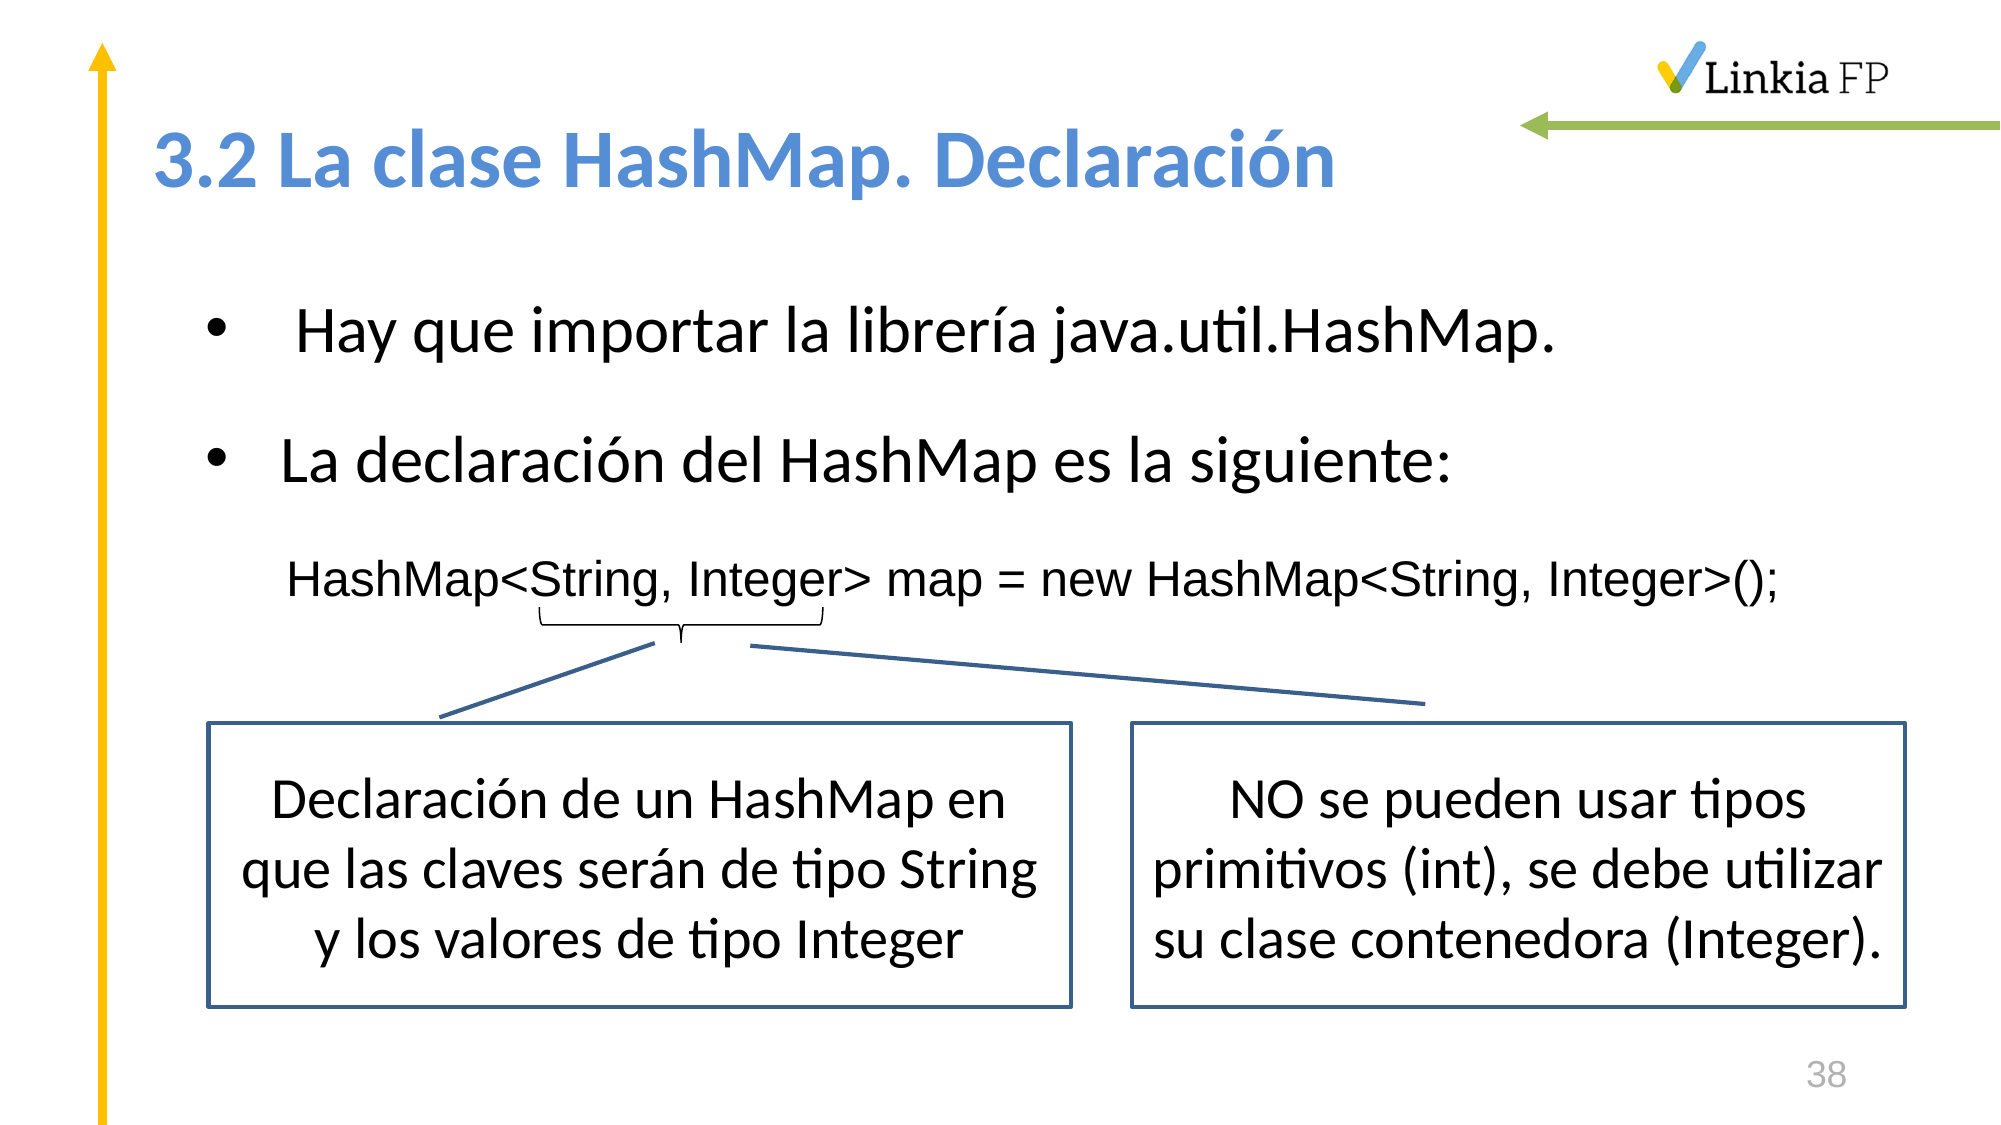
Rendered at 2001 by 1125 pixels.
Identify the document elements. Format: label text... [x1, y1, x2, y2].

text_box Hay que importar la librería java.util.HashMap. La declaración del HashMap es la siguiente: HashMap<String, Integer> map = new HashMap<String, Integer>(); [102, 278, 1910, 964]
picture [1649, 39, 1900, 90]
text_box Declaración de un HashMap en que las claves serán de tipo String y los valores de tipo Integer [206, 721, 1073, 1009]
title 3.2 La clase HashMap. Declaración [137, 90, 1945, 219]
text_box [538, 607, 824, 644]
slide_number 38 [1412, 1042, 1863, 1103]
text_box NO se pueden usar tipos primitivos (int), se debe utilizar su clase contenedora (Integer). [750, 643, 1426, 707]
text_box NO se pueden usar tipos primitivos (int), se debe utilizar su clase contenedora (Integer). [1130, 721, 1907, 1009]
text_box Declaración de un HashMap en que las claves serán de tipo String y los valores de tipo Integer [438, 641, 656, 720]
